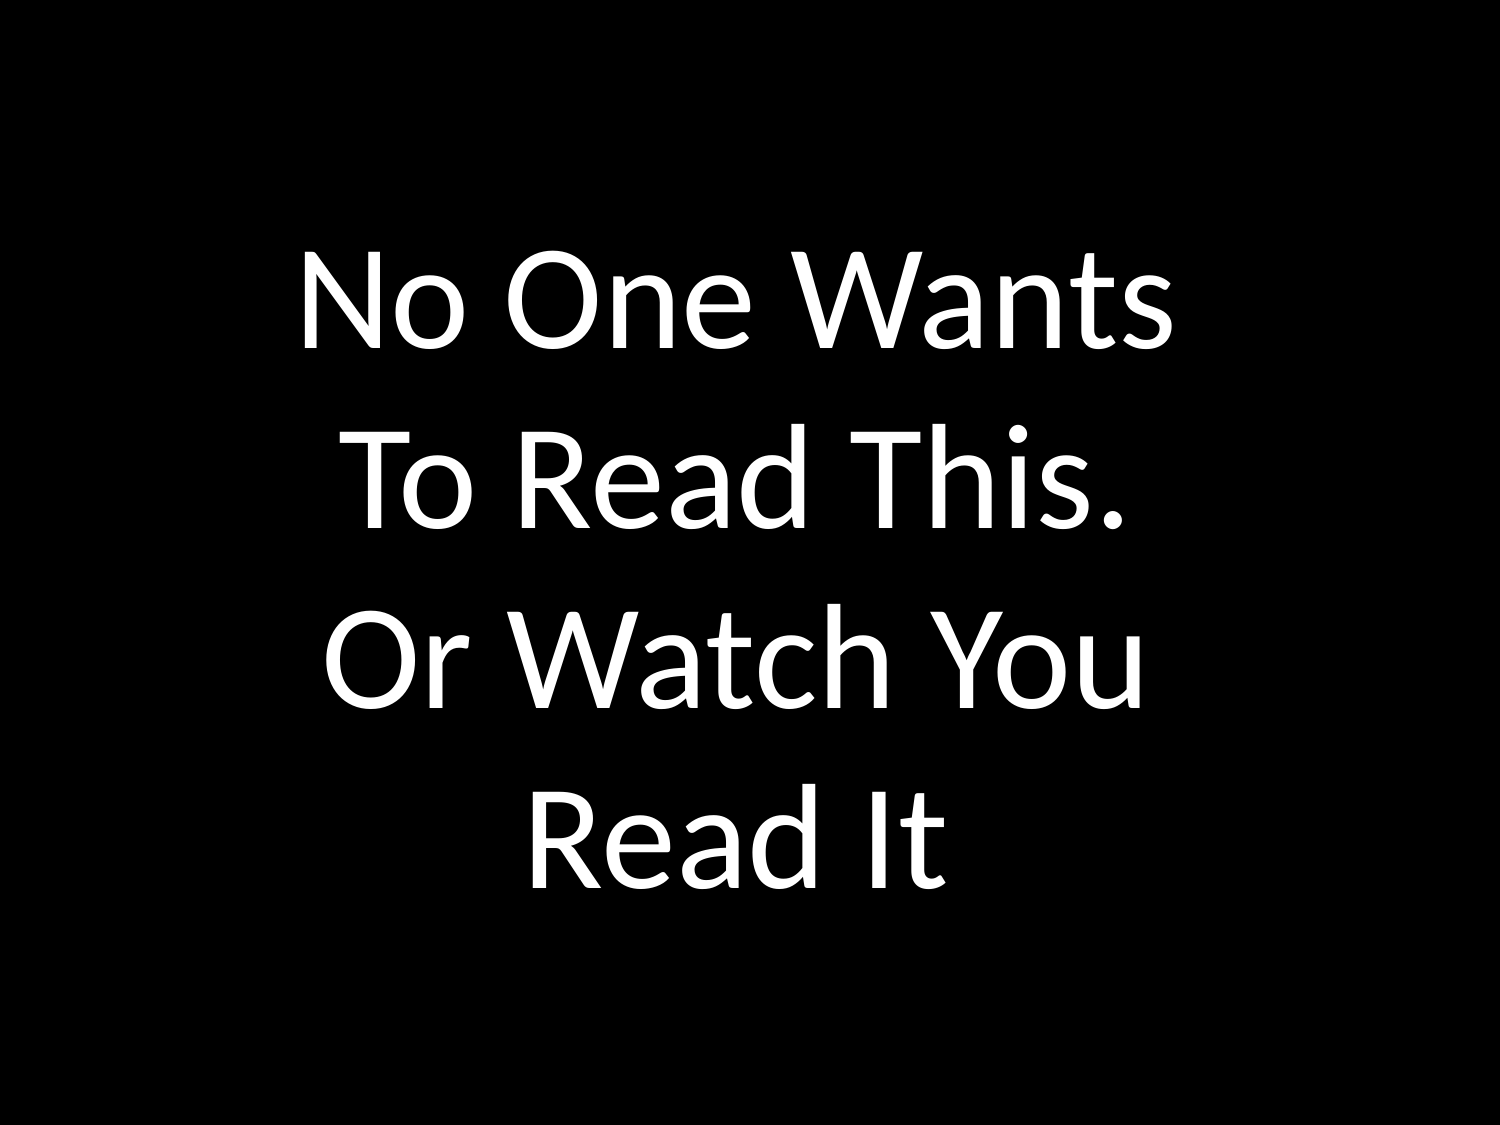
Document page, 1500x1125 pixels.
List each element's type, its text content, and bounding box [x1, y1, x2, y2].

text_box No One Wants To Read This. Or Watch You Read It [245, 190, 1226, 926]
